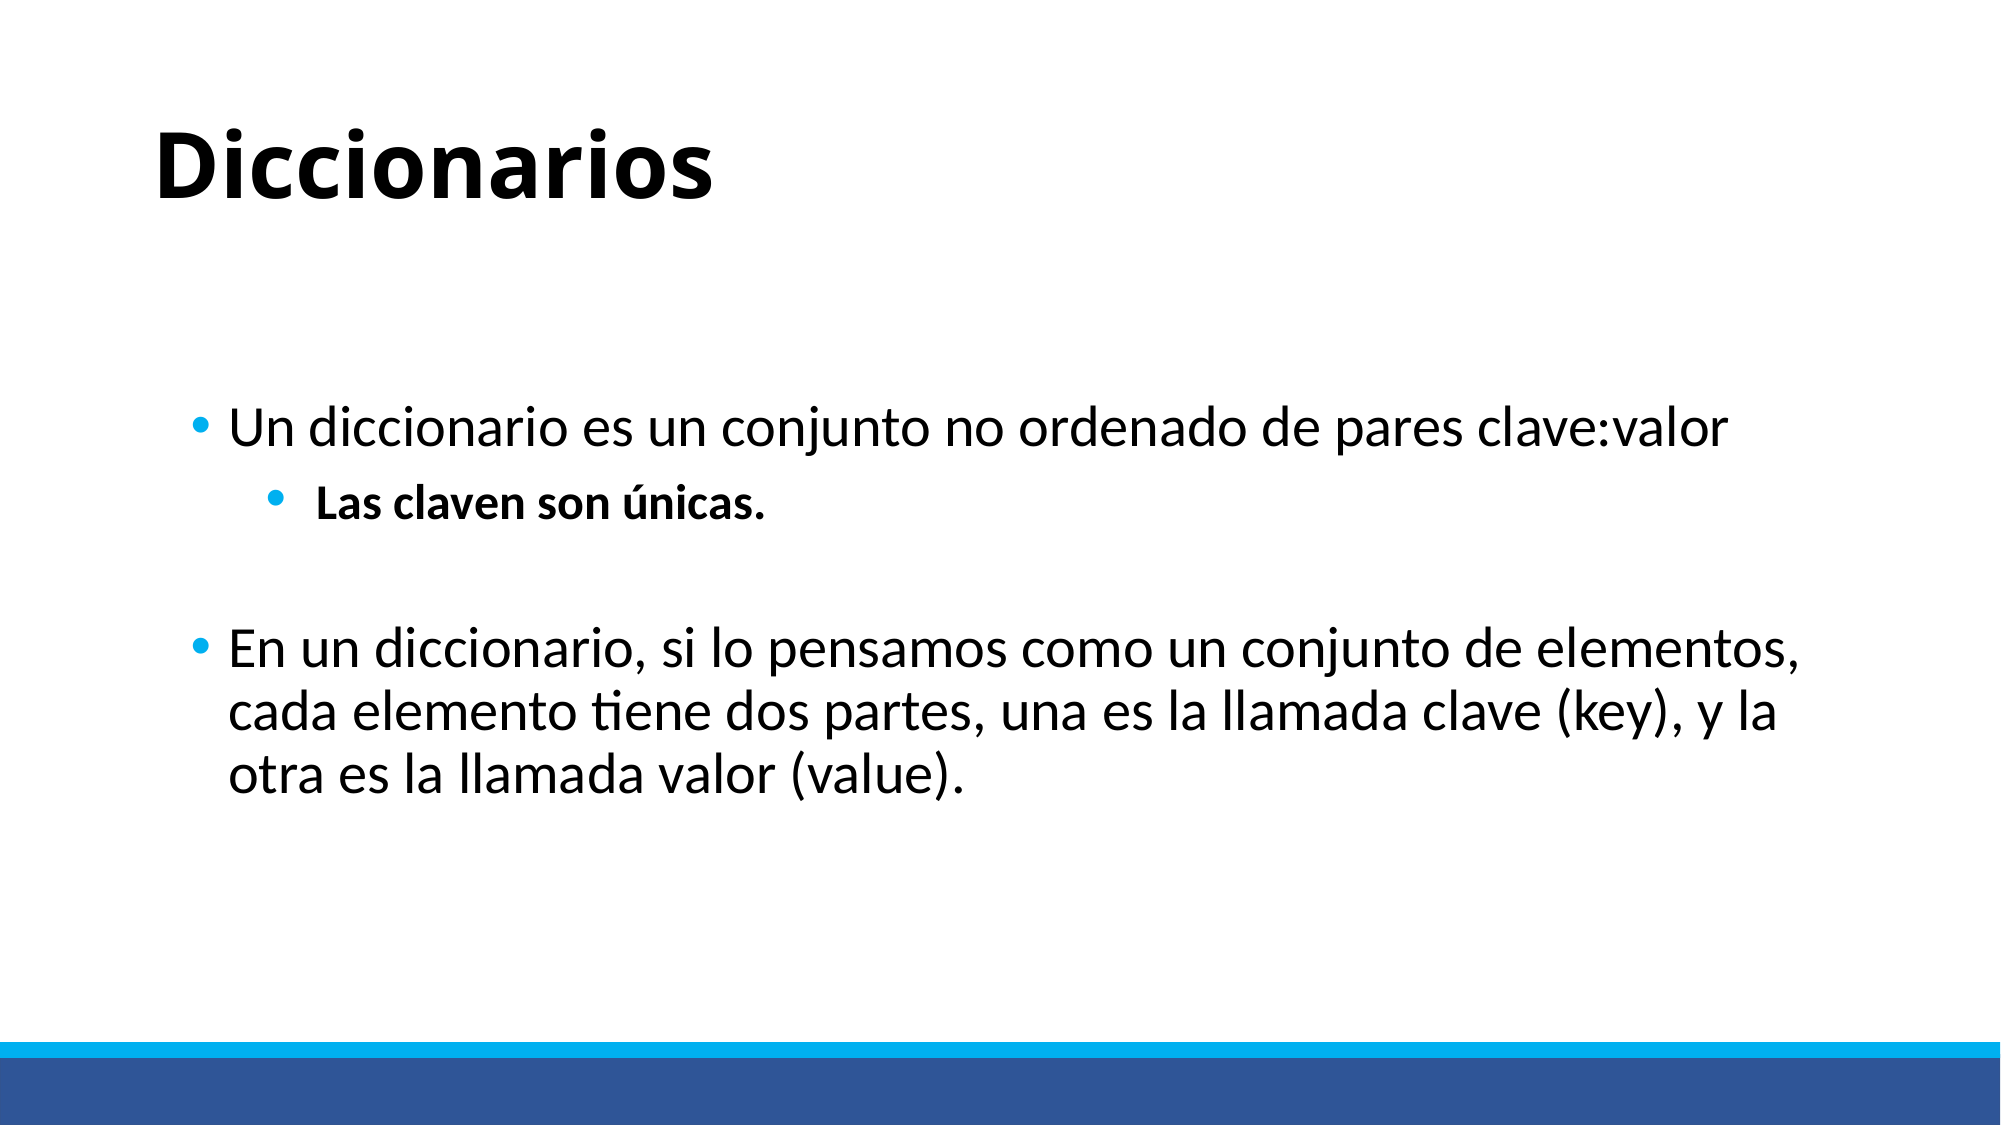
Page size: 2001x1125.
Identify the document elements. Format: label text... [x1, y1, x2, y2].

title Diccionarios [137, 59, 1863, 278]
list Un diccionario es un conjunto no ordenado de pares clave:valor Las claven son únicas. En un diccionario, si lo pensamos como un conjunto de elementos, cada elemento tiene dos partes, una es la llamada clave (key), y la otra es la llamada valor (value). [175, 388, 1901, 1103]
